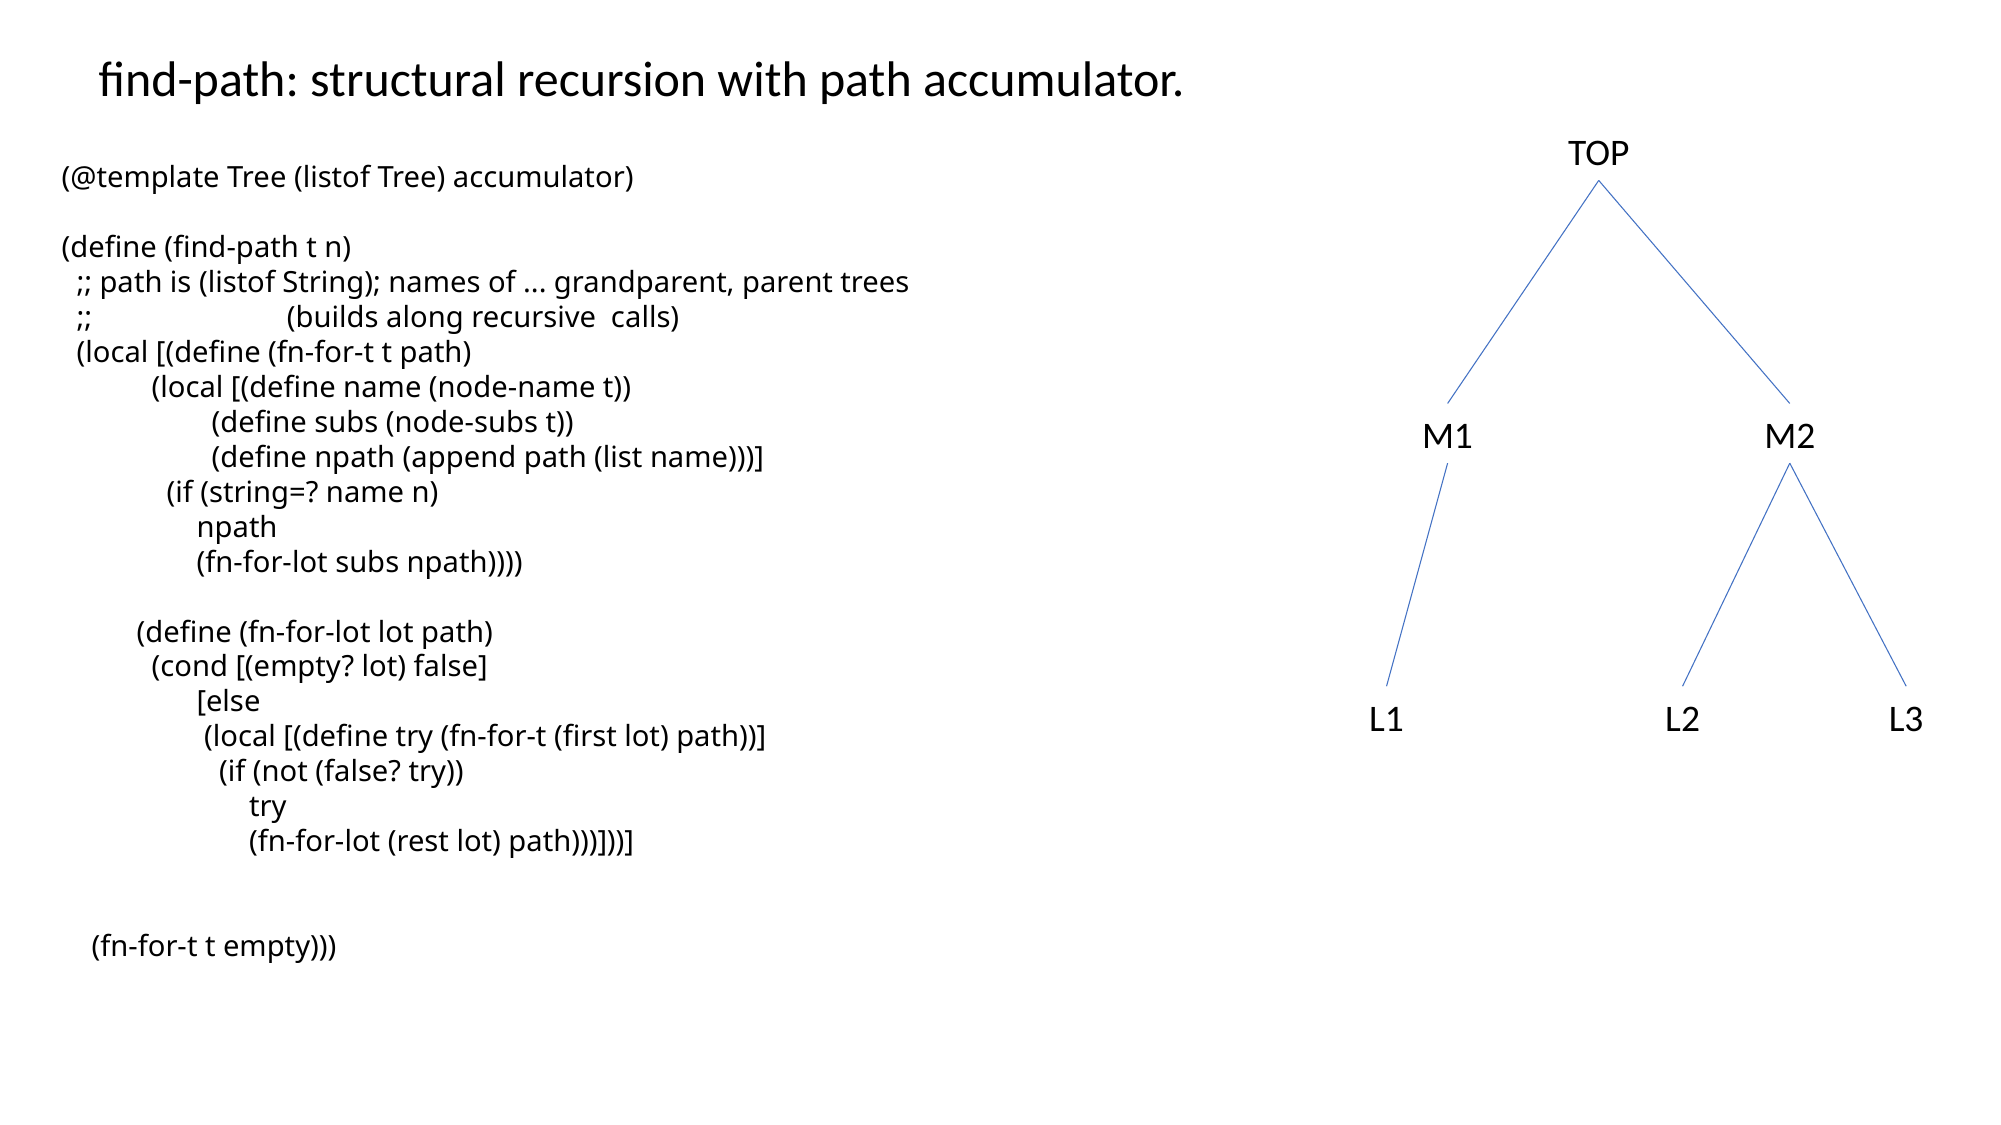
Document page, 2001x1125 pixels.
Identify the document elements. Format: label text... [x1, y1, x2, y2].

text_box (@template Tree (listof Tree) accumulator) (define (find-path t n) ;; path is (listof String); names of ... grandparent, parent trees ;; (builds along recursive calls) (local [(define (fn-for-t t path) (local [(define name (node-name t)) (define subs (node-subs t)) (define npath (append path (list name)))] (if (string=? name n) npath (fn-for-lot subs npath)))) (define (fn-for-lot lot path) (cond [(empty? lot) false] [else (local [(define try (fn-for-t (first lot) path))] (if (not (false? try)) try (fn-for-lot (rest lot) path)))]))] (fn-for-t t empty))) [46, 150, 1576, 1005]
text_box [1344, 120, 1949, 747]
text_box find-path: structural recursion with path accumulator. [83, 39, 1200, 115]
